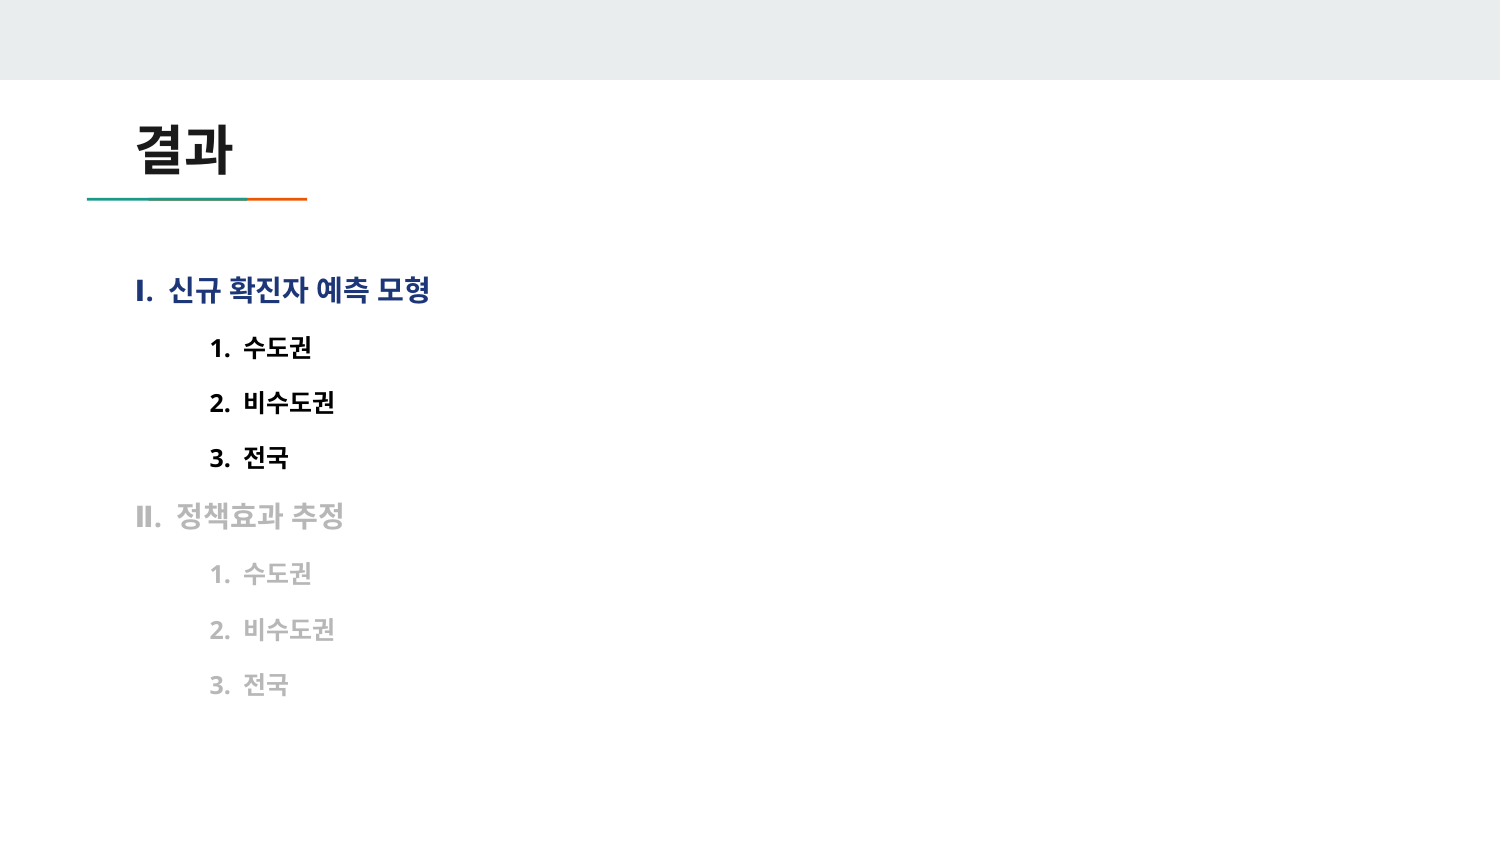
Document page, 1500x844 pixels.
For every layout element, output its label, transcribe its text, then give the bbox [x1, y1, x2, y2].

list Ⅰ. 신규 확진자 예측 모형 1. 수도권 2. 비수도권 3. 전국 Ⅱ. 정책효과 추정 1. 수도권 2. 비수도권 3. 전국 [119, 251, 560, 482]
title 결과 [119, 100, 1381, 189]
